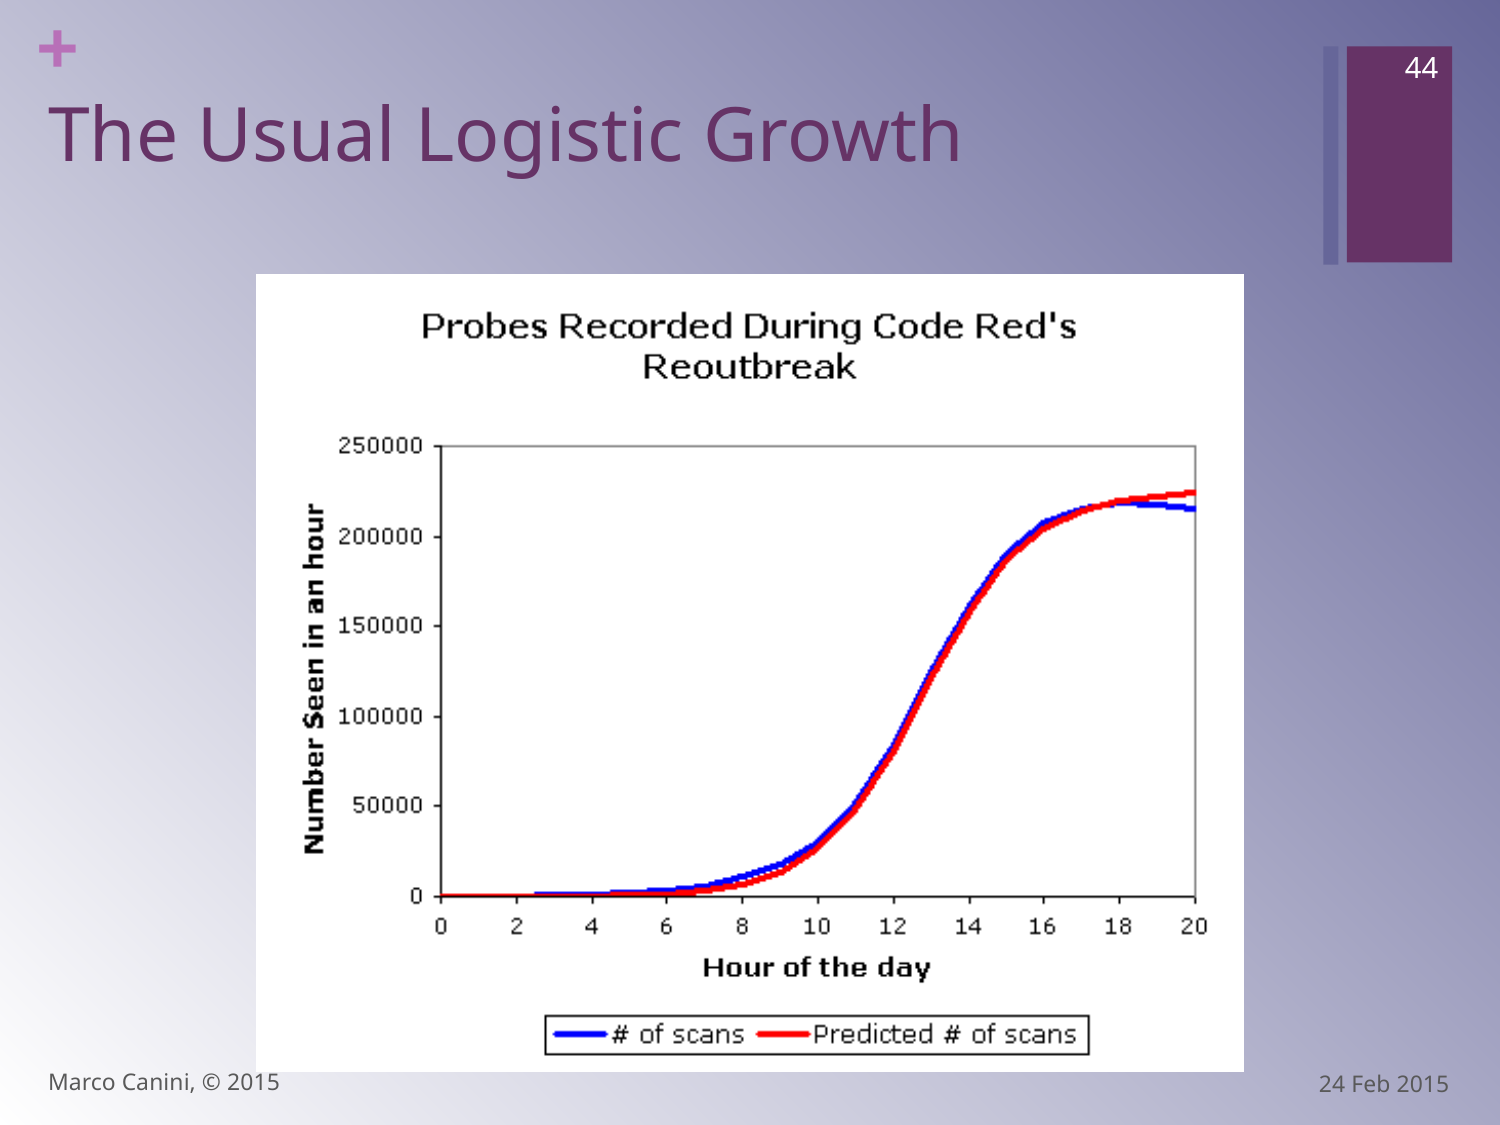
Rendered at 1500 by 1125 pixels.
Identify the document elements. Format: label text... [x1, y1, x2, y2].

footer Marco Canini, © 2015 [33, 1053, 1038, 1114]
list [255, 274, 1245, 1073]
slide_number 44 [1362, 39, 1454, 100]
title The Usual Logistic Growth [33, 79, 1322, 263]
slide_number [1114, 1053, 1465, 1114]
